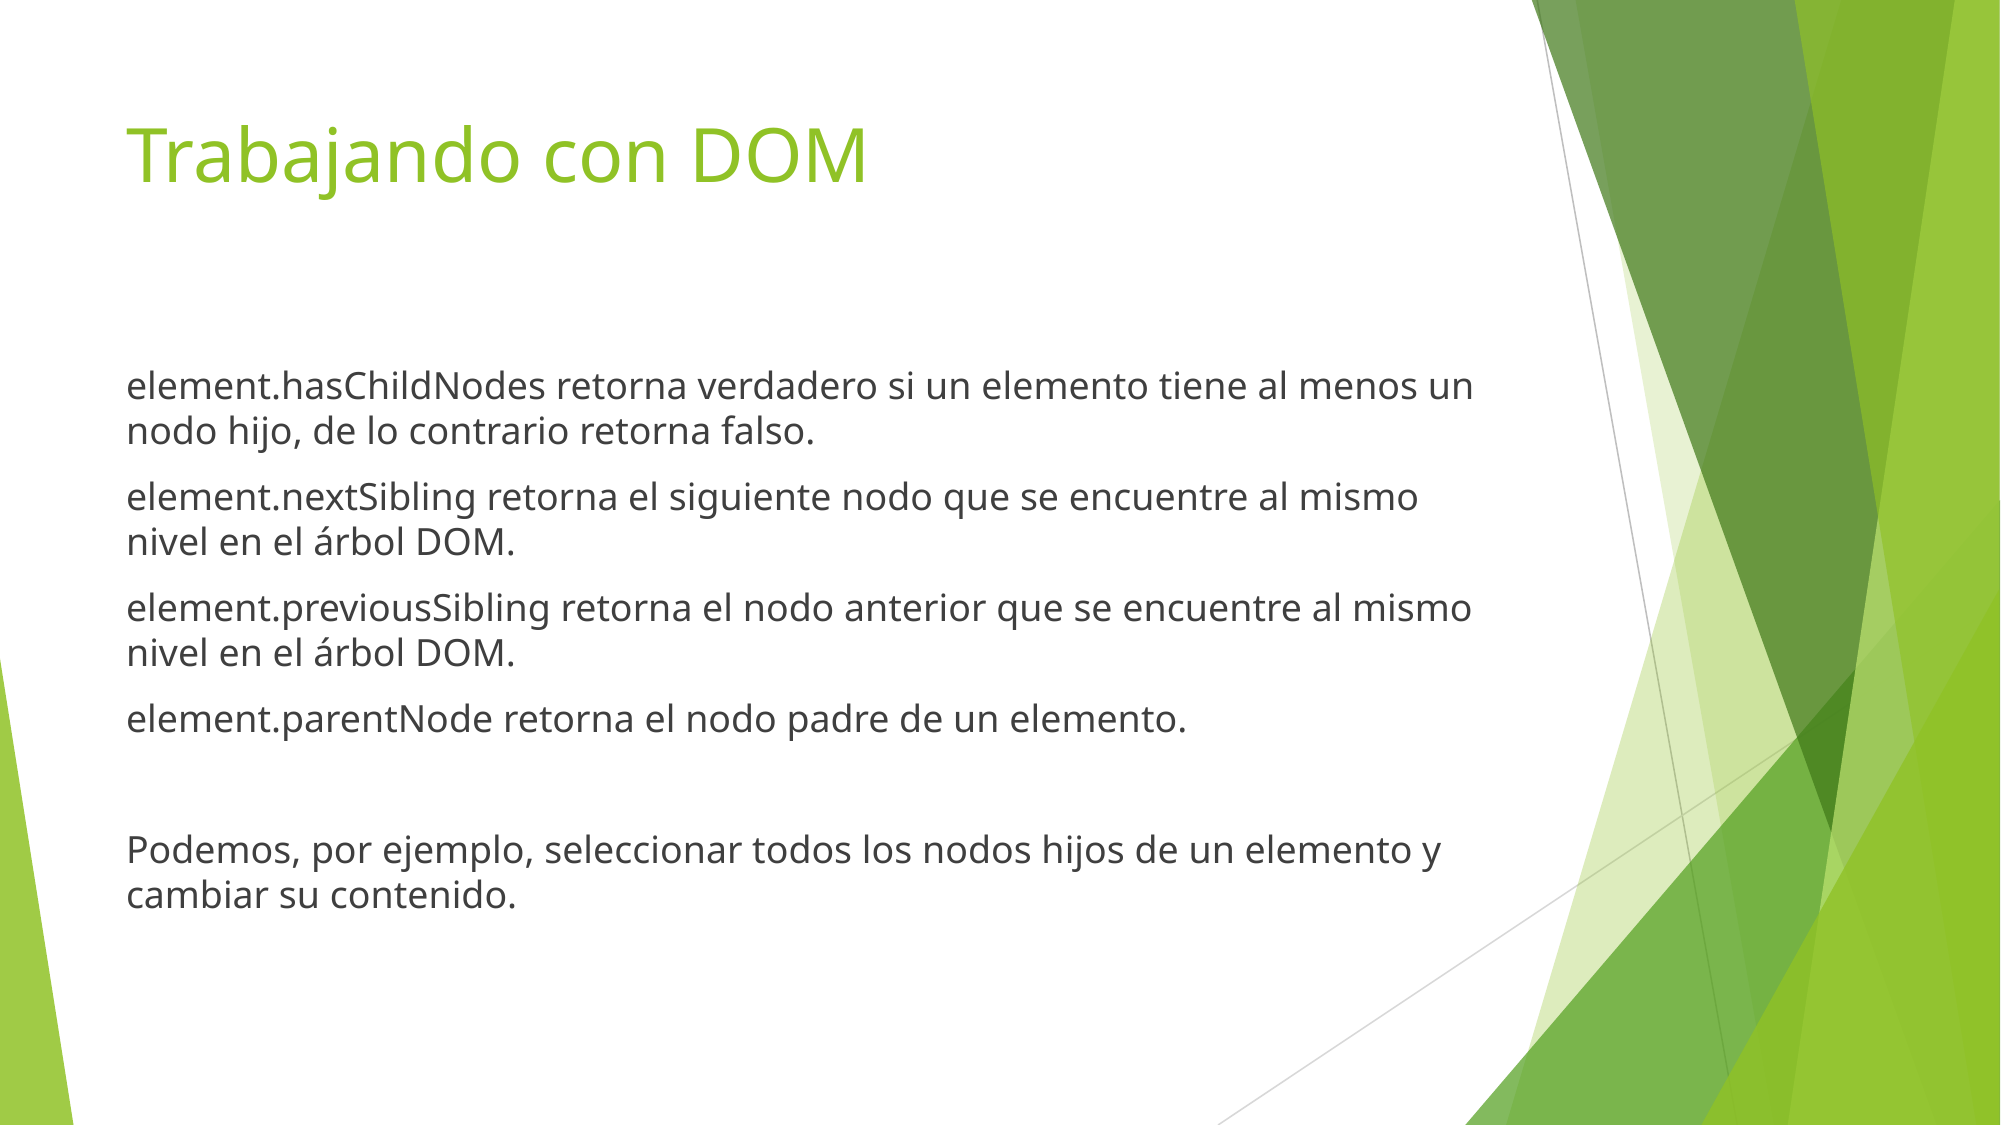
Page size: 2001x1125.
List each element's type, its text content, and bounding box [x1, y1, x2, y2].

list element.hasChildNodes retorna verdadero si un elemento tiene al menos un nodo hijo, de lo contrario retorna falso. element.nextSibling retorna el siguiente nodo que se encuentre al mismo nivel en el árbol DOM. element.previousSibling retorna el nodo anterior que se encuentre al mismo nivel en el árbol DOM. element.parentNode retorna el nodo padre de un elemento. Podemos, por ejemplo, seleccionar todos los nodos hijos de un elemento y cambiar su contenido. [111, 354, 1522, 992]
title Trabajando con DOM [111, 99, 1522, 317]
